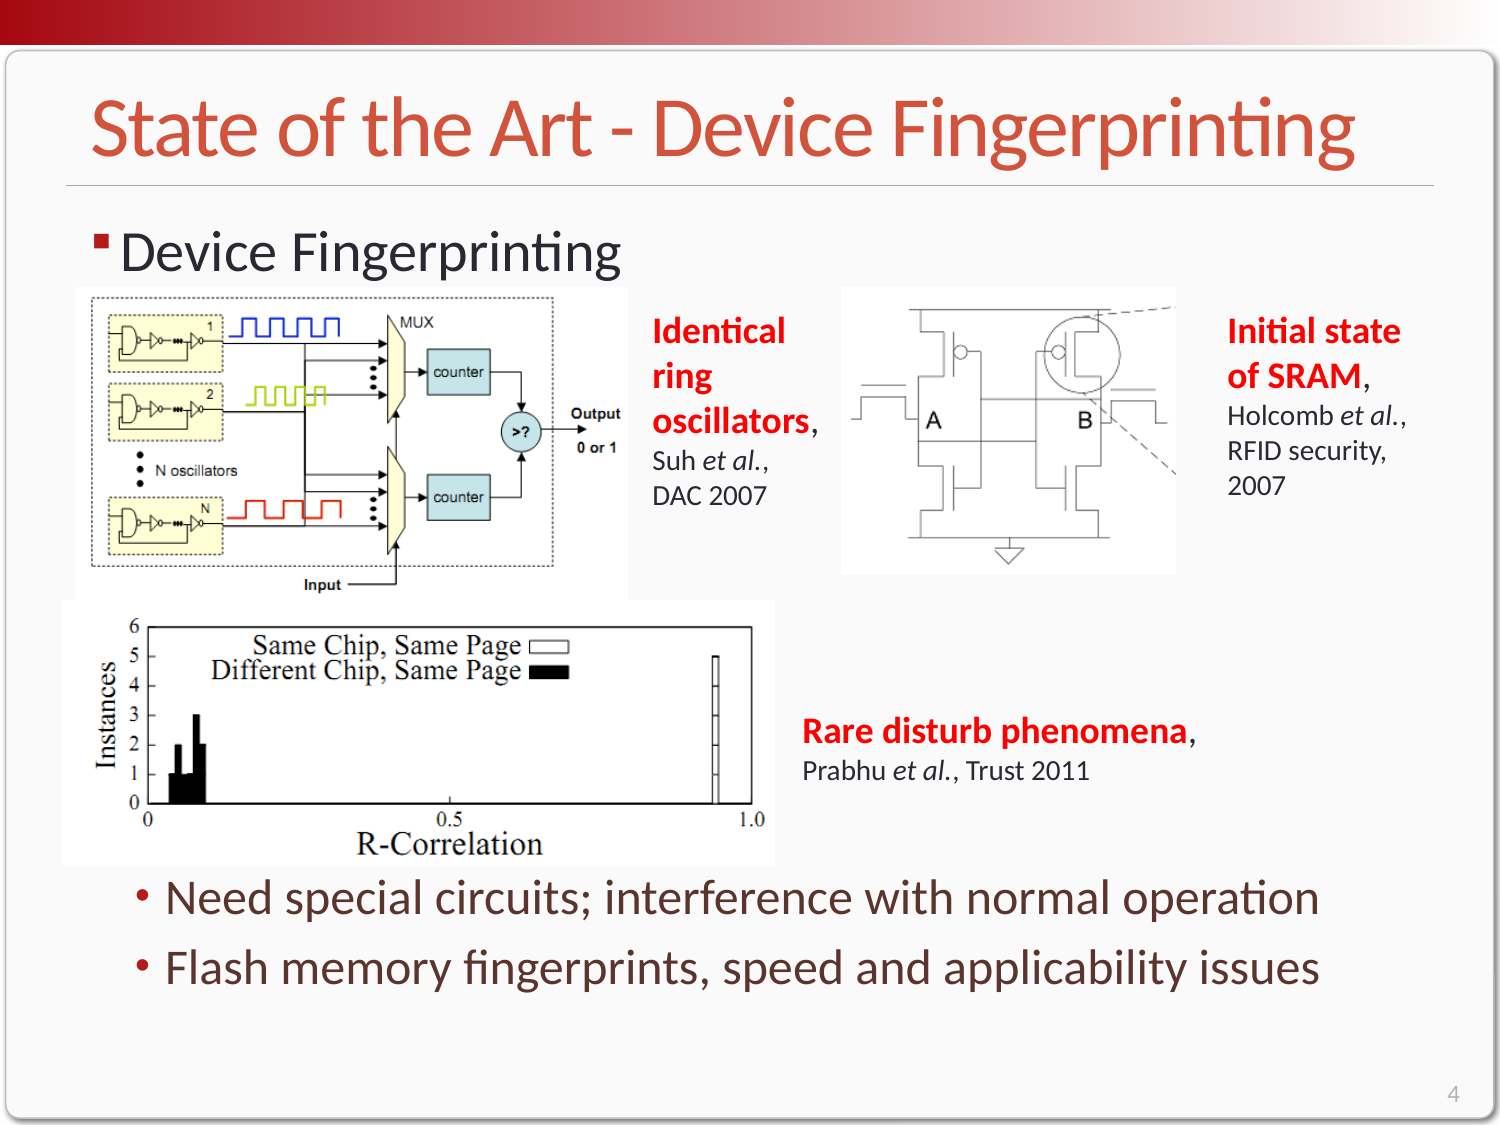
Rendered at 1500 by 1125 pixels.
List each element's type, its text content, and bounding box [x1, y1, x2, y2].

picture [62, 287, 776, 866]
text_box Rare disturb phenomena, Prabhu et al., Trust 2011 [787, 699, 1250, 794]
list Device Fingerprinting Need special circuits; interference with normal operation Flash memory fingerprints, speed and applicability issues [75, 205, 1425, 1063]
text_box Initial state of SRAM, Holcomb et al., RFID security, 2007 [1212, 299, 1450, 509]
picture [841, 287, 1176, 575]
title State of the Art - Device Fingerprinting [75, 62, 1425, 183]
slide_number 4 [1125, 1074, 1475, 1110]
text_box Identical ring oscillators, Suh et al., DAC 2007 [637, 299, 838, 519]
